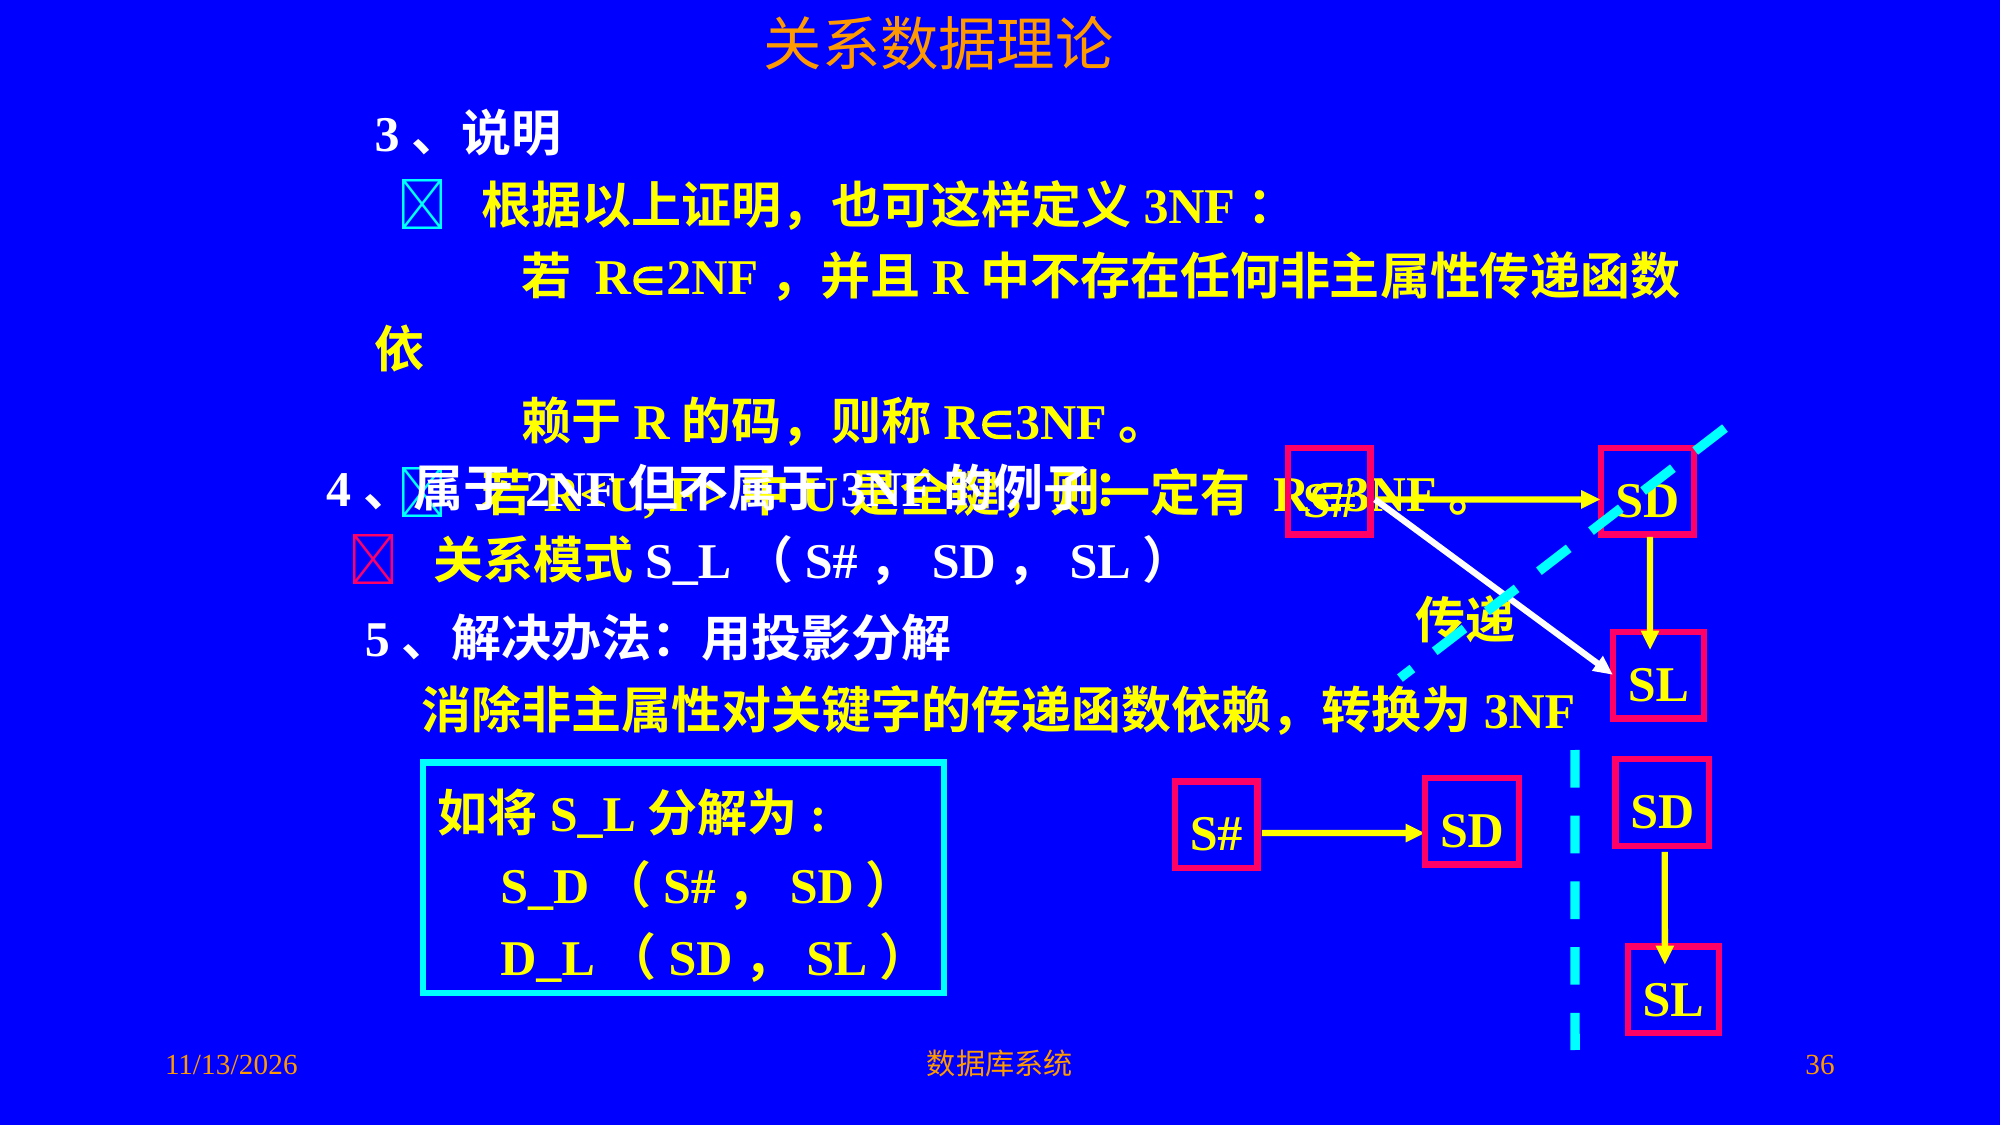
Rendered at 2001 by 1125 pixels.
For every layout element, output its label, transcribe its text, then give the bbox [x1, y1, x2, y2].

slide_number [150, 1037, 567, 1100]
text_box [1174, 777, 1520, 870]
text_box 如将S_L分解为: S_D（S#，SD） D_L（SD，SL） [423, 762, 945, 994]
footer 数据库系统 [683, 1037, 1317, 1100]
text_box 5、解决办法：用投影分解 消除非主属性对关键字的传递函数依赖，转换为3NF [349, 587, 1613, 747]
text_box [1614, 759, 1720, 1035]
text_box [1287, 447, 1705, 720]
text_box 3、说明  根据以上证明，也可这样定义3NF： 若 R2NF，并且R中不存在任何非主属性传递函数依 赖于R的码，则称R3NF。  若R<U, F>中U是全键，则一定有 R3NF。 [359, 81, 1713, 529]
text_box 4、属于2NF但不属于3NF的例子：  关系模式S_L（S#，SD，SL） [311, 437, 1208, 597]
slide_number 36 [1433, 1037, 1850, 1100]
